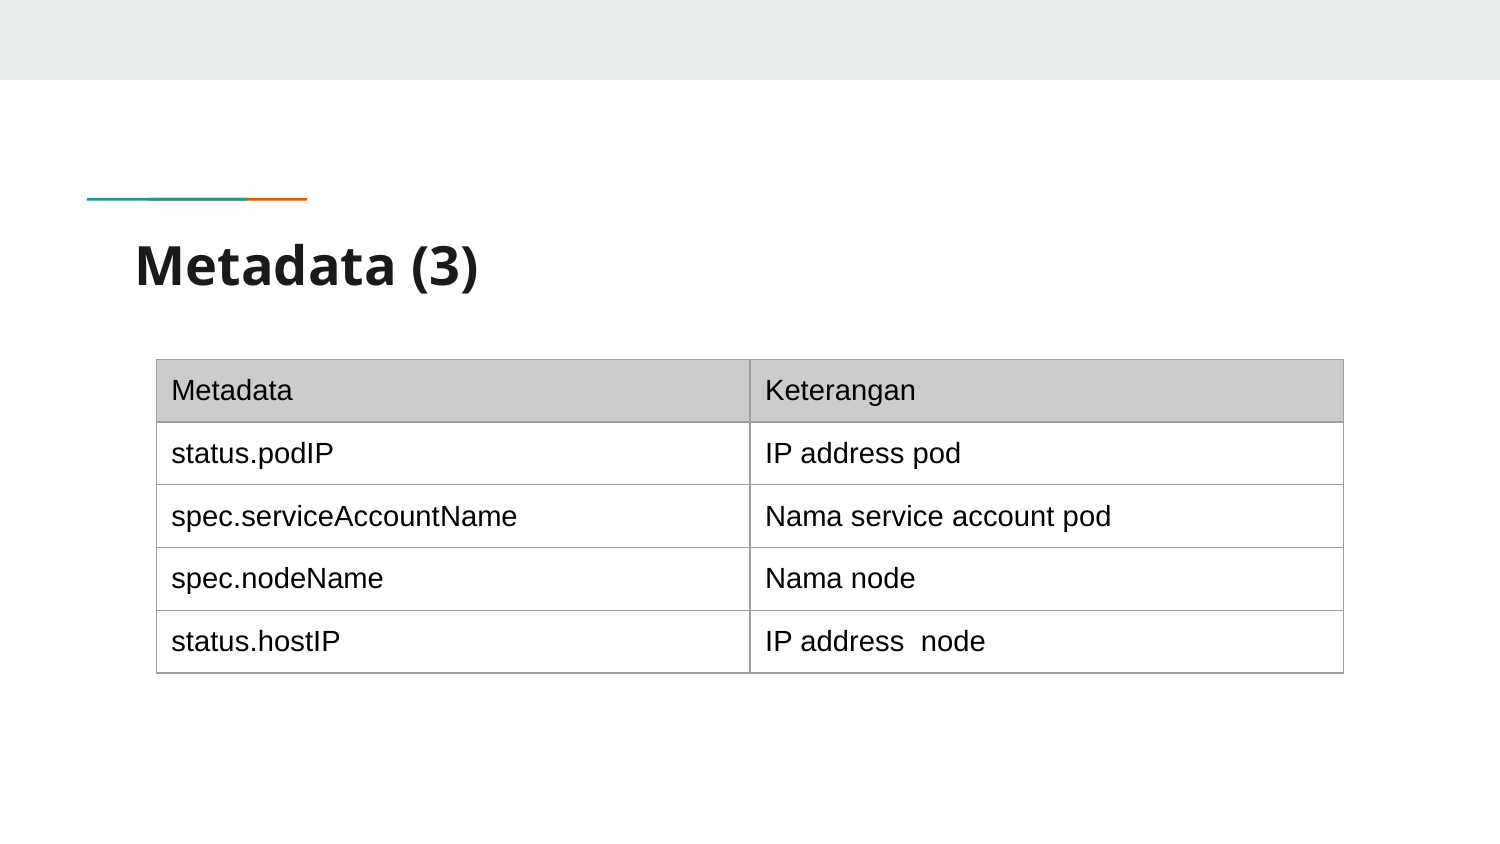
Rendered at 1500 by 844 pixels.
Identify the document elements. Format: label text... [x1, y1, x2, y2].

table_header Keterangan [751, 360, 1343, 421]
table_cell status.hostIP [157, 611, 749, 672]
table_cell Nama service account pod [751, 485, 1343, 547]
title Metadata (3) [119, 216, 1381, 305]
table_cell status.podIP [157, 423, 749, 484]
table_cell Nama node [751, 548, 1343, 610]
table_cell spec.serviceAccountName [157, 485, 749, 547]
table_header Metadata [157, 360, 749, 421]
table_cell IP address node [751, 611, 1343, 672]
table_cell spec.nodeName [157, 548, 749, 610]
table_cell IP address pod [751, 423, 1343, 484]
